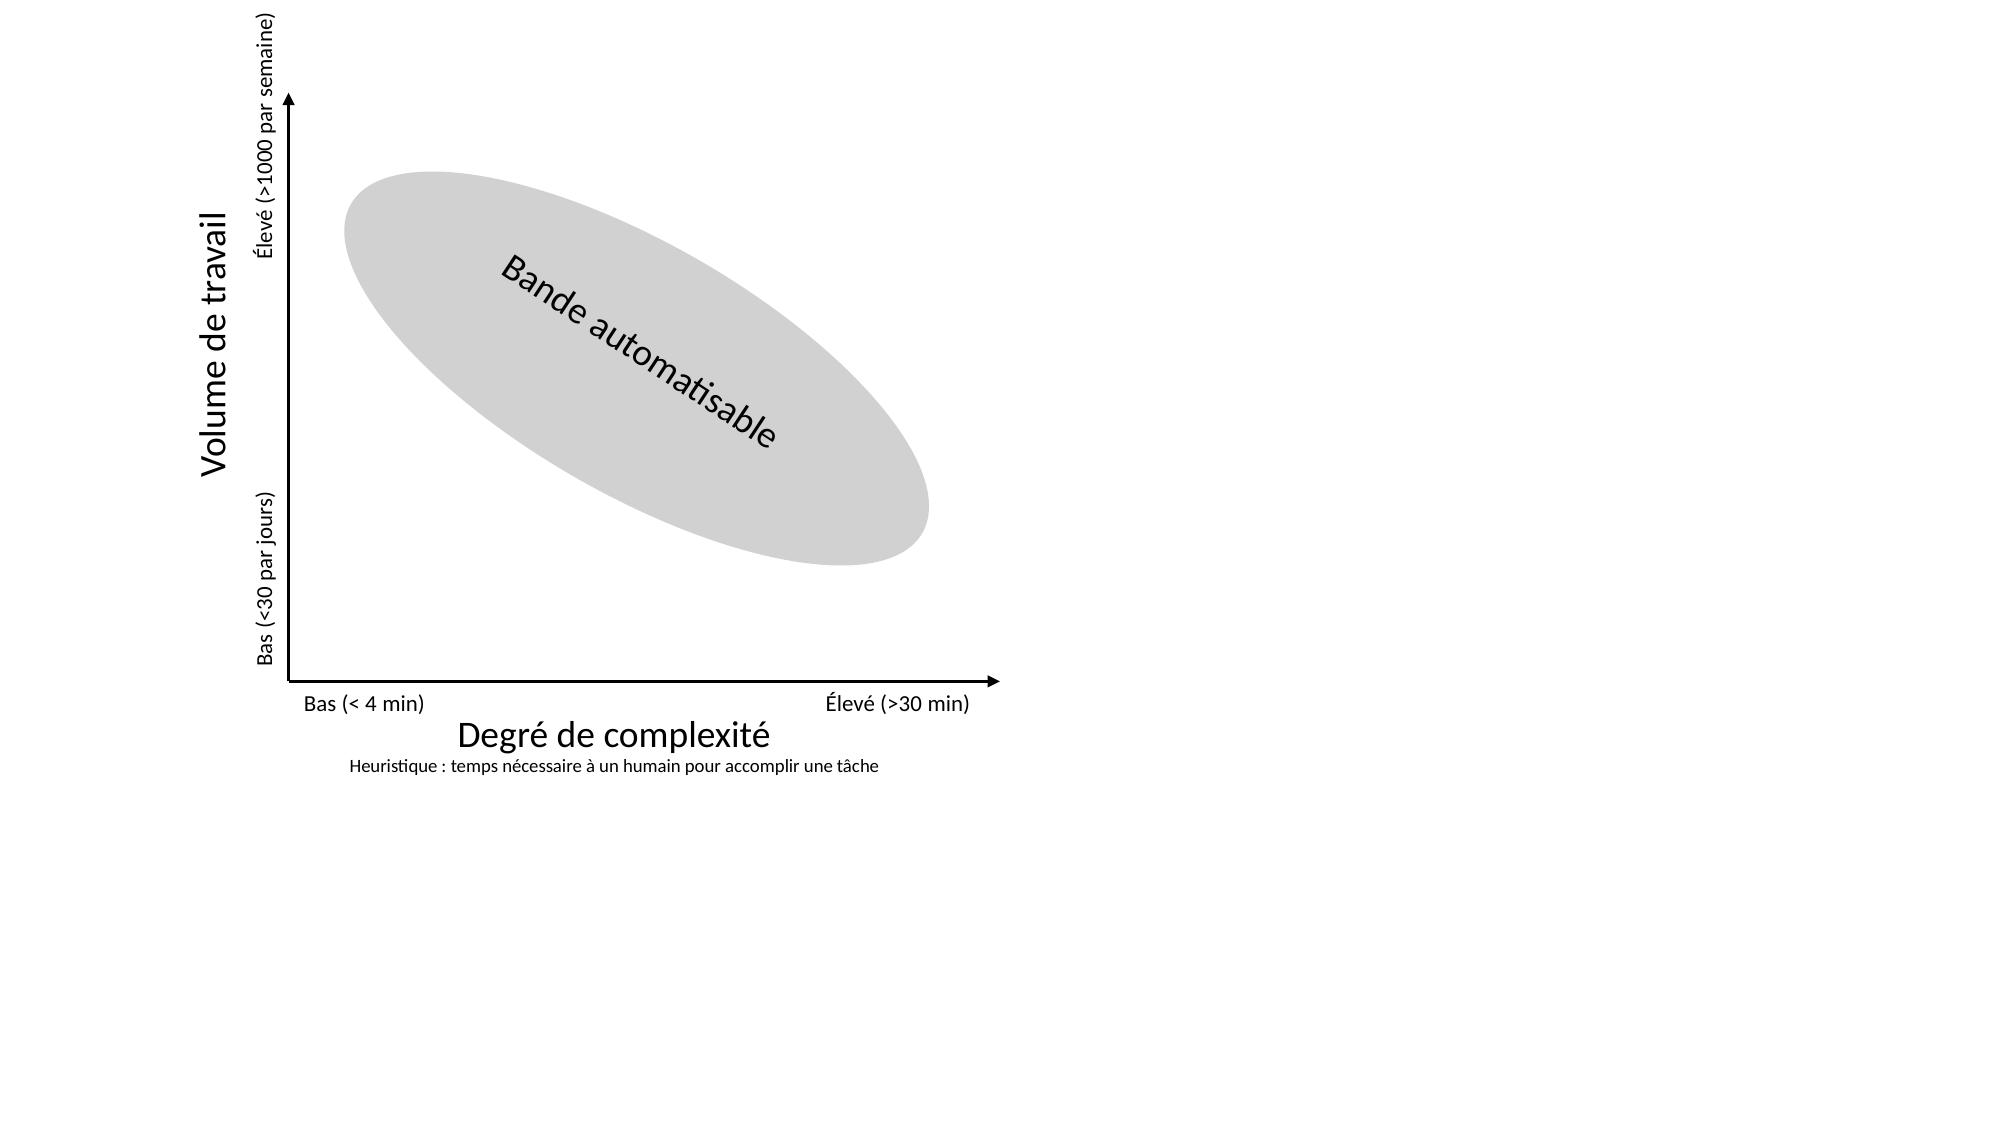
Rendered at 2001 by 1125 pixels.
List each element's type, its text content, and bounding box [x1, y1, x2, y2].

text_box Bas (< 4 min) [289, 682, 440, 724]
text_box Bas (<30 par jours) [241, 490, 288, 682]
text_box Élevé (>1000 par semaine) [241, 9, 300, 275]
text_box Heuristique : temps nécessaire à un humain pour accomplir une tâche [334, 745, 894, 784]
text_box Degré de complexité [442, 702, 786, 745]
text_box Volume de travail [180, 208, 257, 493]
text_box Bande automatisable [478, 227, 807, 473]
text_box [344, 171, 930, 566]
text_box Bas (<30 par jours) [289, 490, 300, 681]
text_box Élevé (>30 min) [810, 682, 986, 724]
